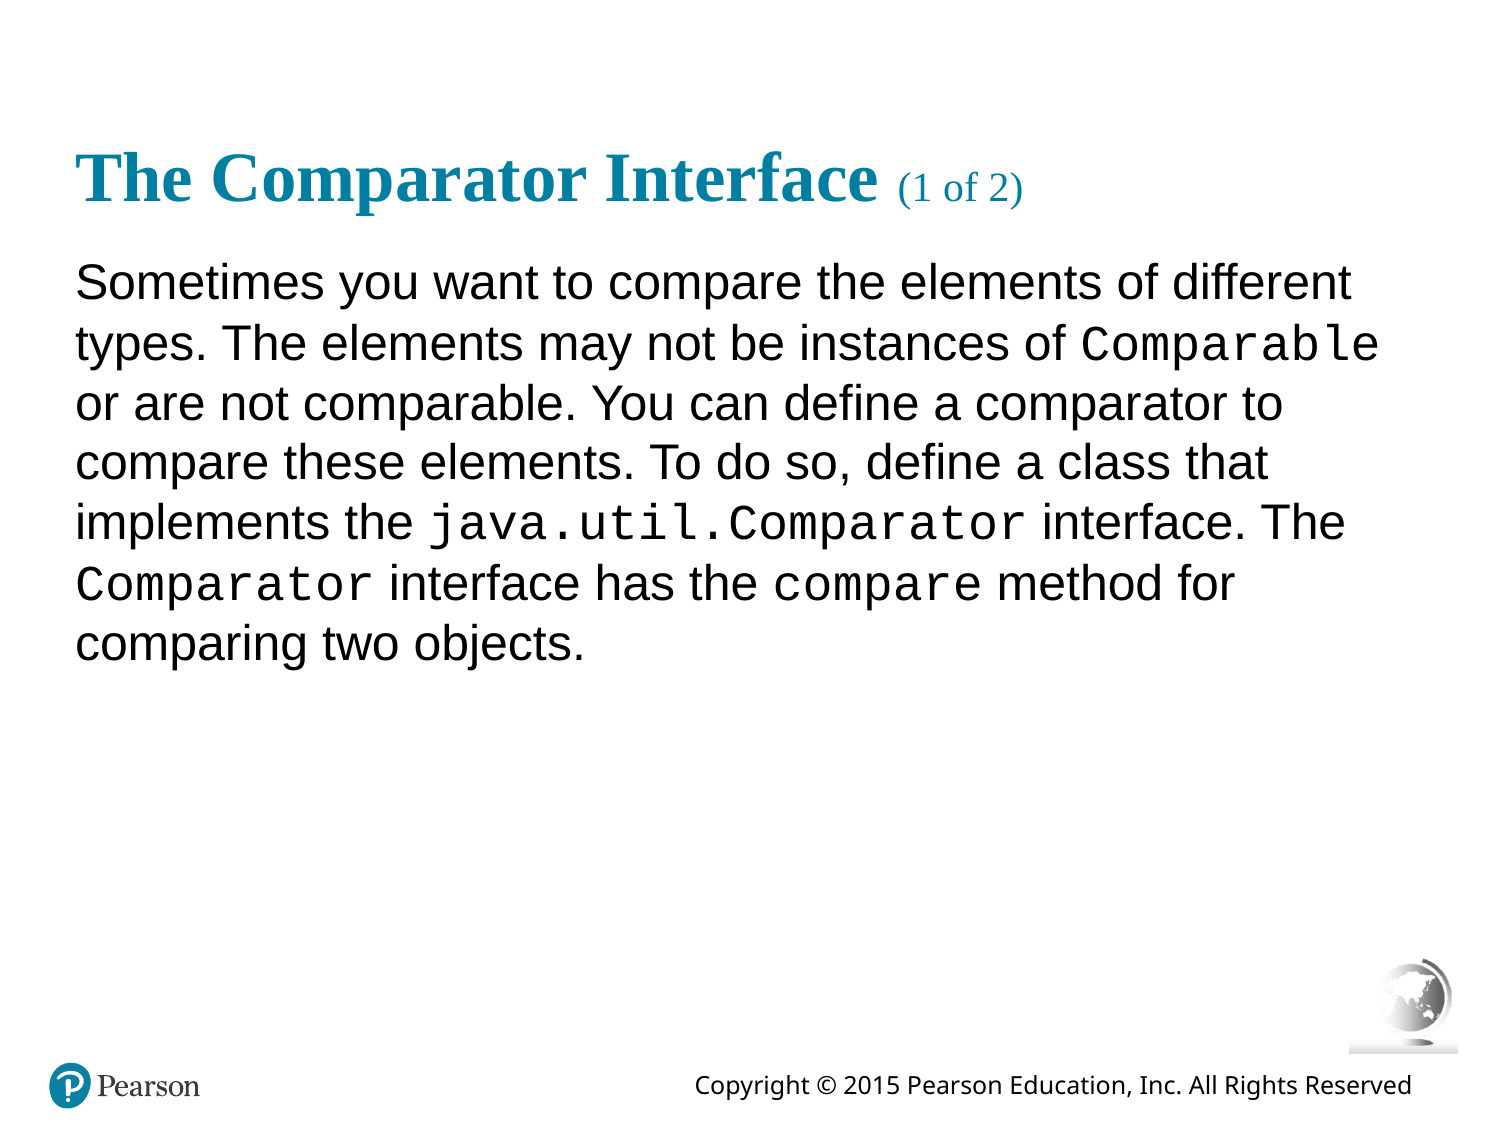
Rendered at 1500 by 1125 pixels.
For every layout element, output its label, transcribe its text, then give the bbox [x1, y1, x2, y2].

picture [1349, 955, 1458, 1054]
title The Comparator Interface (1 of 2) [75, 35, 1425, 216]
list Sometimes you want to compare the elements of different types. The elements may not be instances of Comparable or are not comparable. You can define a comparator to compare these elements. To do so, define a class that implements the java.util.Comparator interface. The Comparator interface has the compare method for comparing two objects. [75, 249, 1425, 1038]
